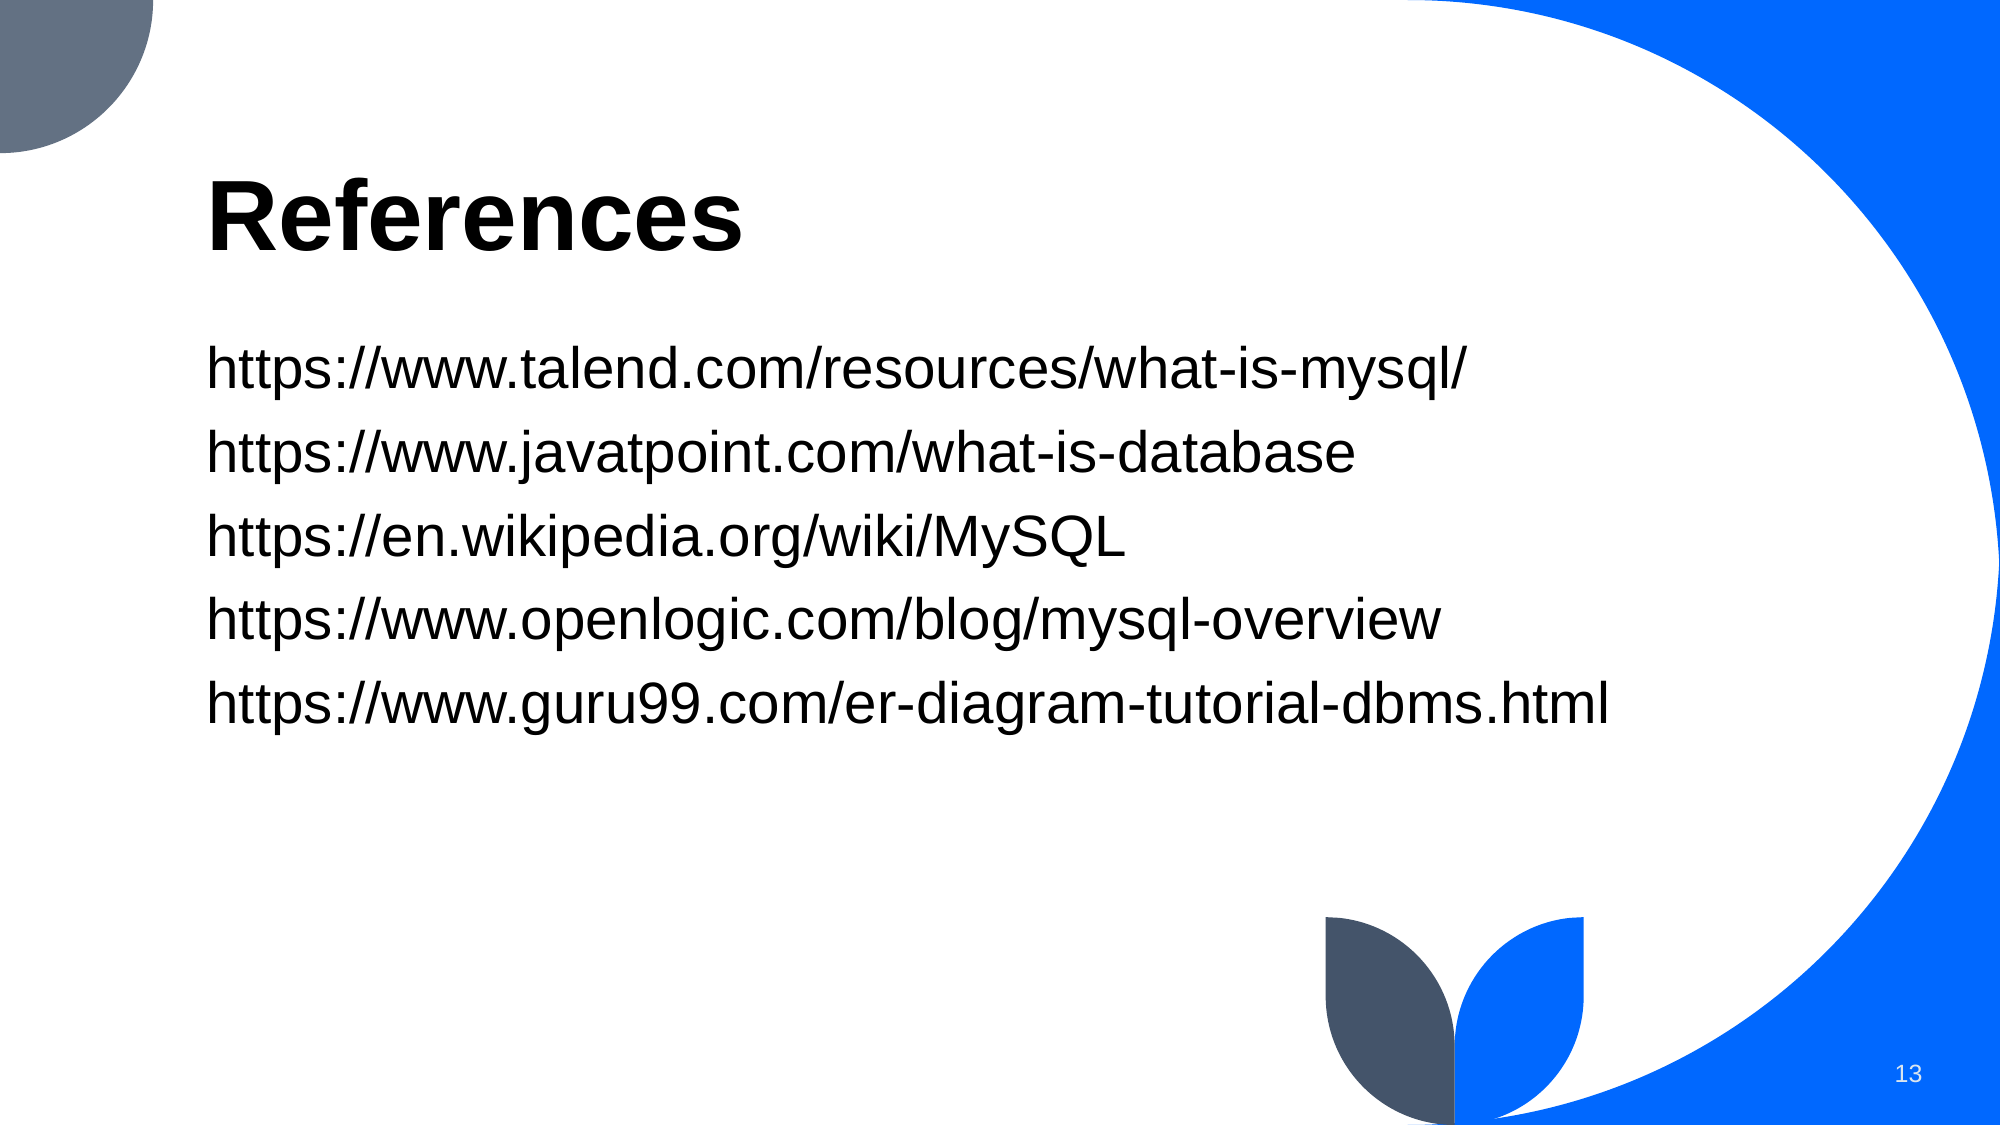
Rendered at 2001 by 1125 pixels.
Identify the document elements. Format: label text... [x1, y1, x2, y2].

title References [191, 62, 1796, 280]
slide_number 13 [1665, 1042, 1938, 1103]
list https://www.talend.com/resources/what-is-mysql/ https://www.javatpoint.com/what-is-database https://en.wikipedia.org/wiki/MySQL https://www.openlogic.com/blog/mysql-overview https://www.guru99.com/er-diagram-tutorial-dbms.html [191, 330, 1796, 884]
